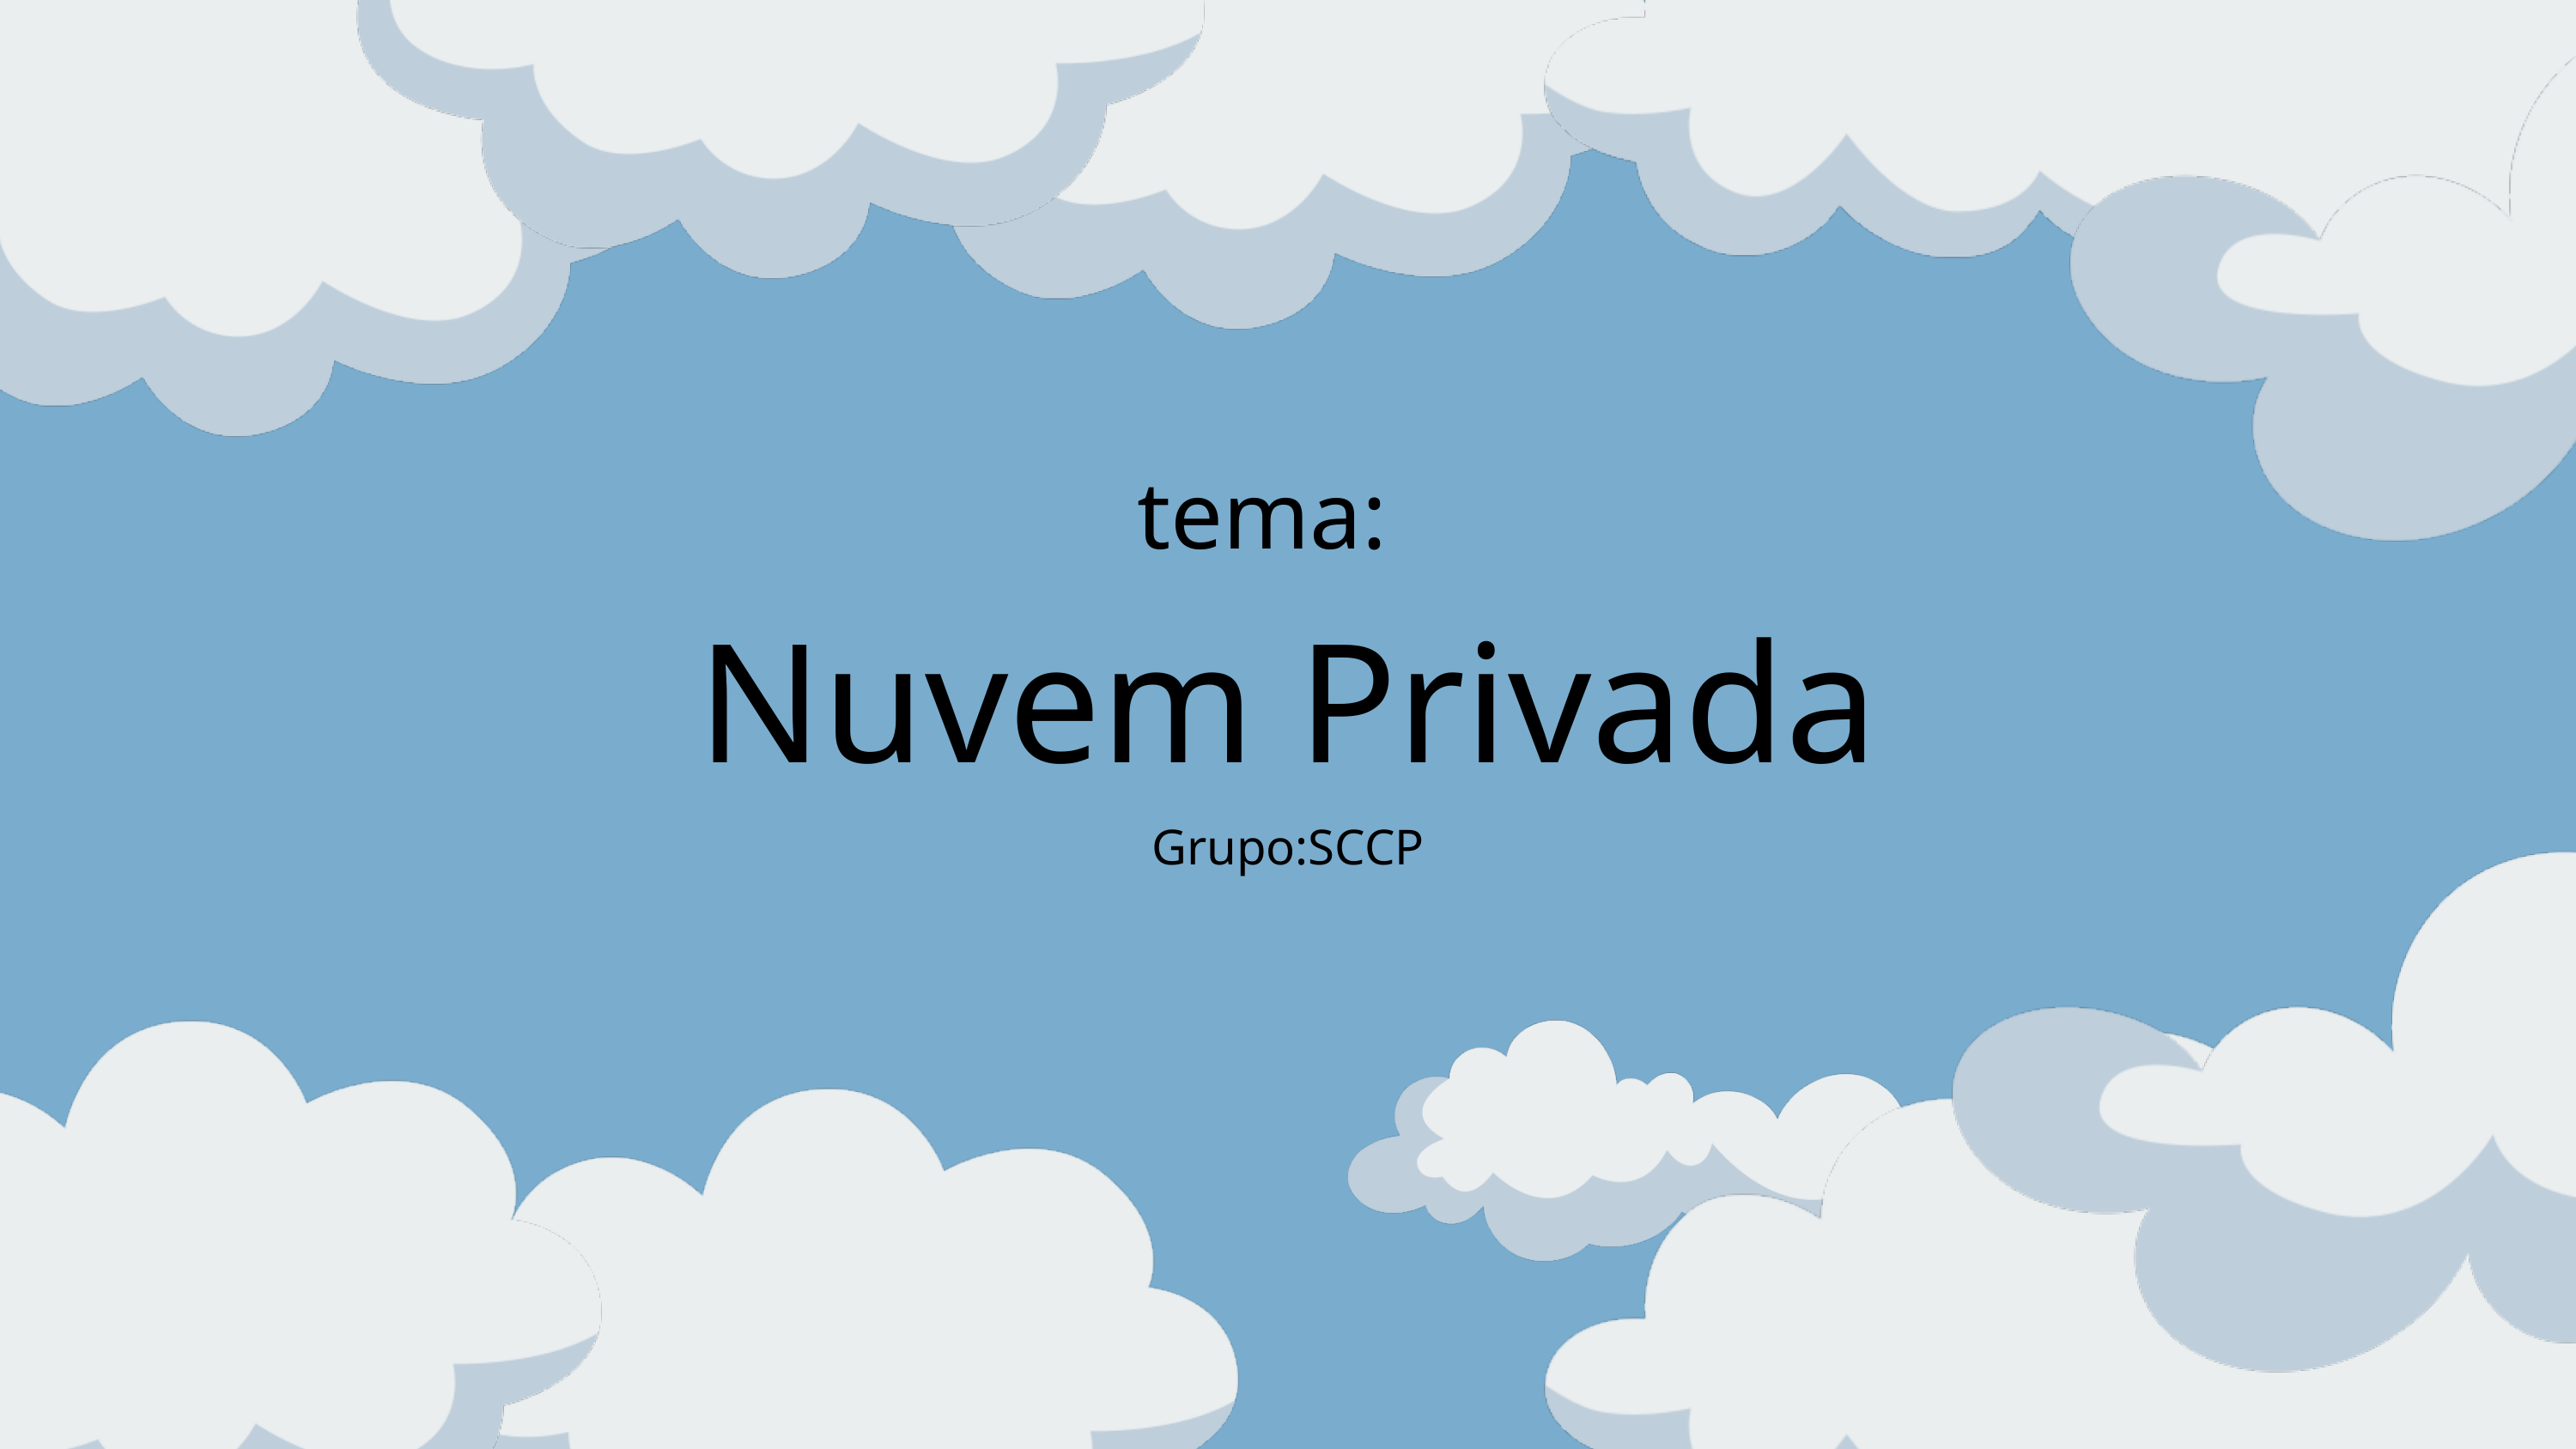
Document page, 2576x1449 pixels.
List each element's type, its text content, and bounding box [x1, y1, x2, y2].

text_box [1347, 1014, 1540, 1266]
text_box [0, 1014, 615, 1449]
text_box Grupo:SCCP [688, 806, 1888, 875]
text_box [1540, 1014, 2576, 1449]
text_box [355, 0, 1218, 294]
text_box [0, 0, 682, 452]
text_box tema: [586, 437, 1938, 567]
text_box Nuvem Privada [688, 567, 1888, 796]
text_box [615, 1082, 1252, 1449]
text_box [1937, 843, 2576, 1395]
text_box [1540, 0, 2576, 312]
text_box [2055, 12, 2576, 564]
text_box [821, 0, 1682, 344]
